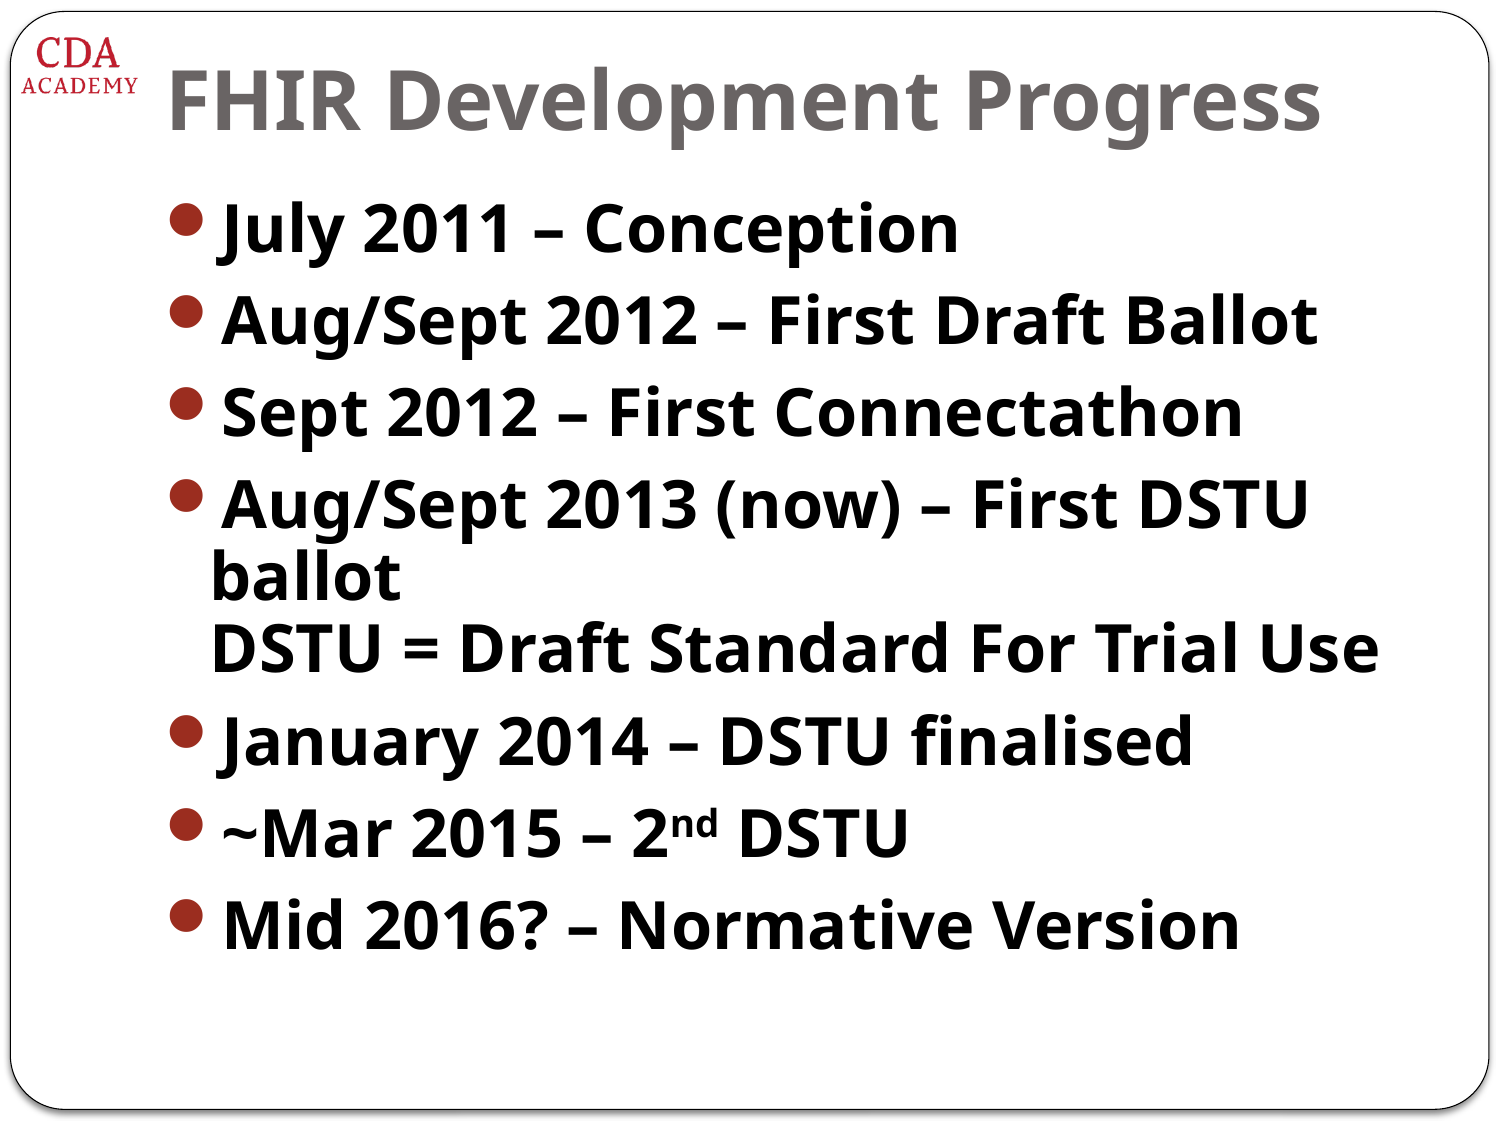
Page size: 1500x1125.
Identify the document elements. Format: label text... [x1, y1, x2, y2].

title FHIR Development Progress [149, 44, 1426, 163]
list July 2011 – Conception Aug/Sept 2012 – First Draft Ballot Sept 2012 – First Connectathon Aug/Sept 2013 (now) – First DSTU ballot DSTU = Draft Standard For Trial Use January 2014 – DSTU finalised ~Mar 2015 – 2nd DSTU Mid 2016? – Normative Version [149, 187, 1426, 1013]
picture [21, 37, 138, 94]
